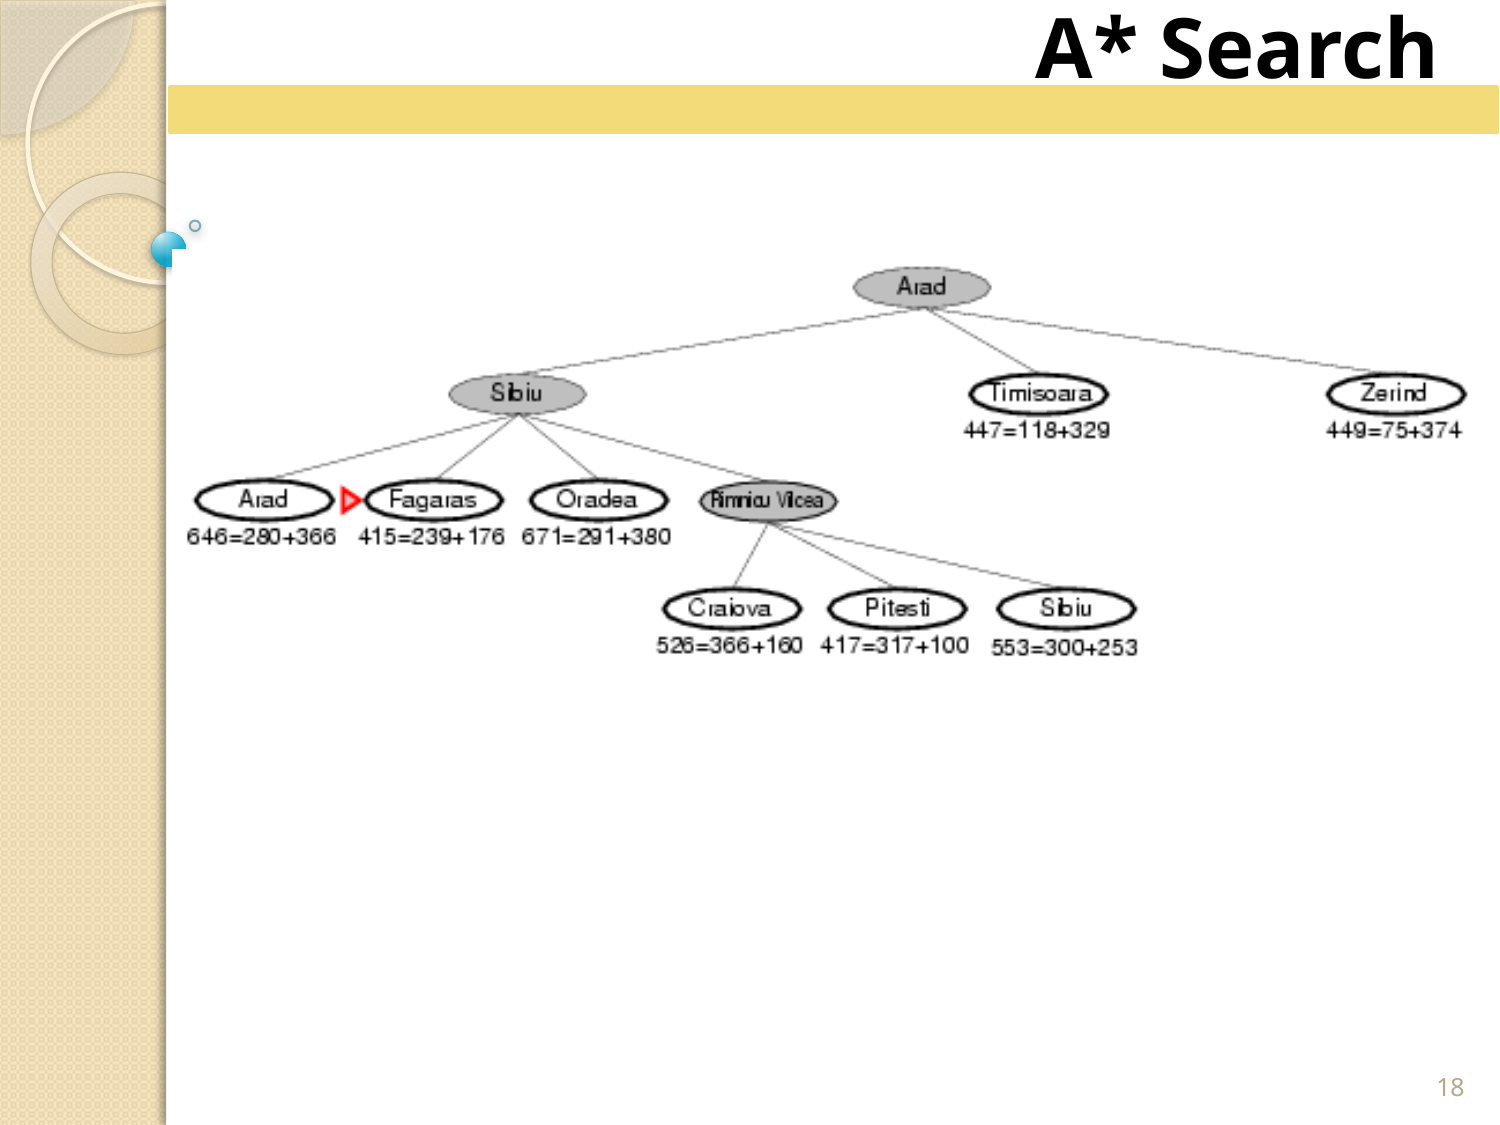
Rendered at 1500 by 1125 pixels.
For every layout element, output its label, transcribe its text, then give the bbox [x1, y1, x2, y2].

slide_number 18 [1413, 1034, 1488, 1113]
text_box A* Search [999, 0, 1475, 103]
picture [172, 249, 1484, 788]
text_box [168, 85, 1499, 134]
